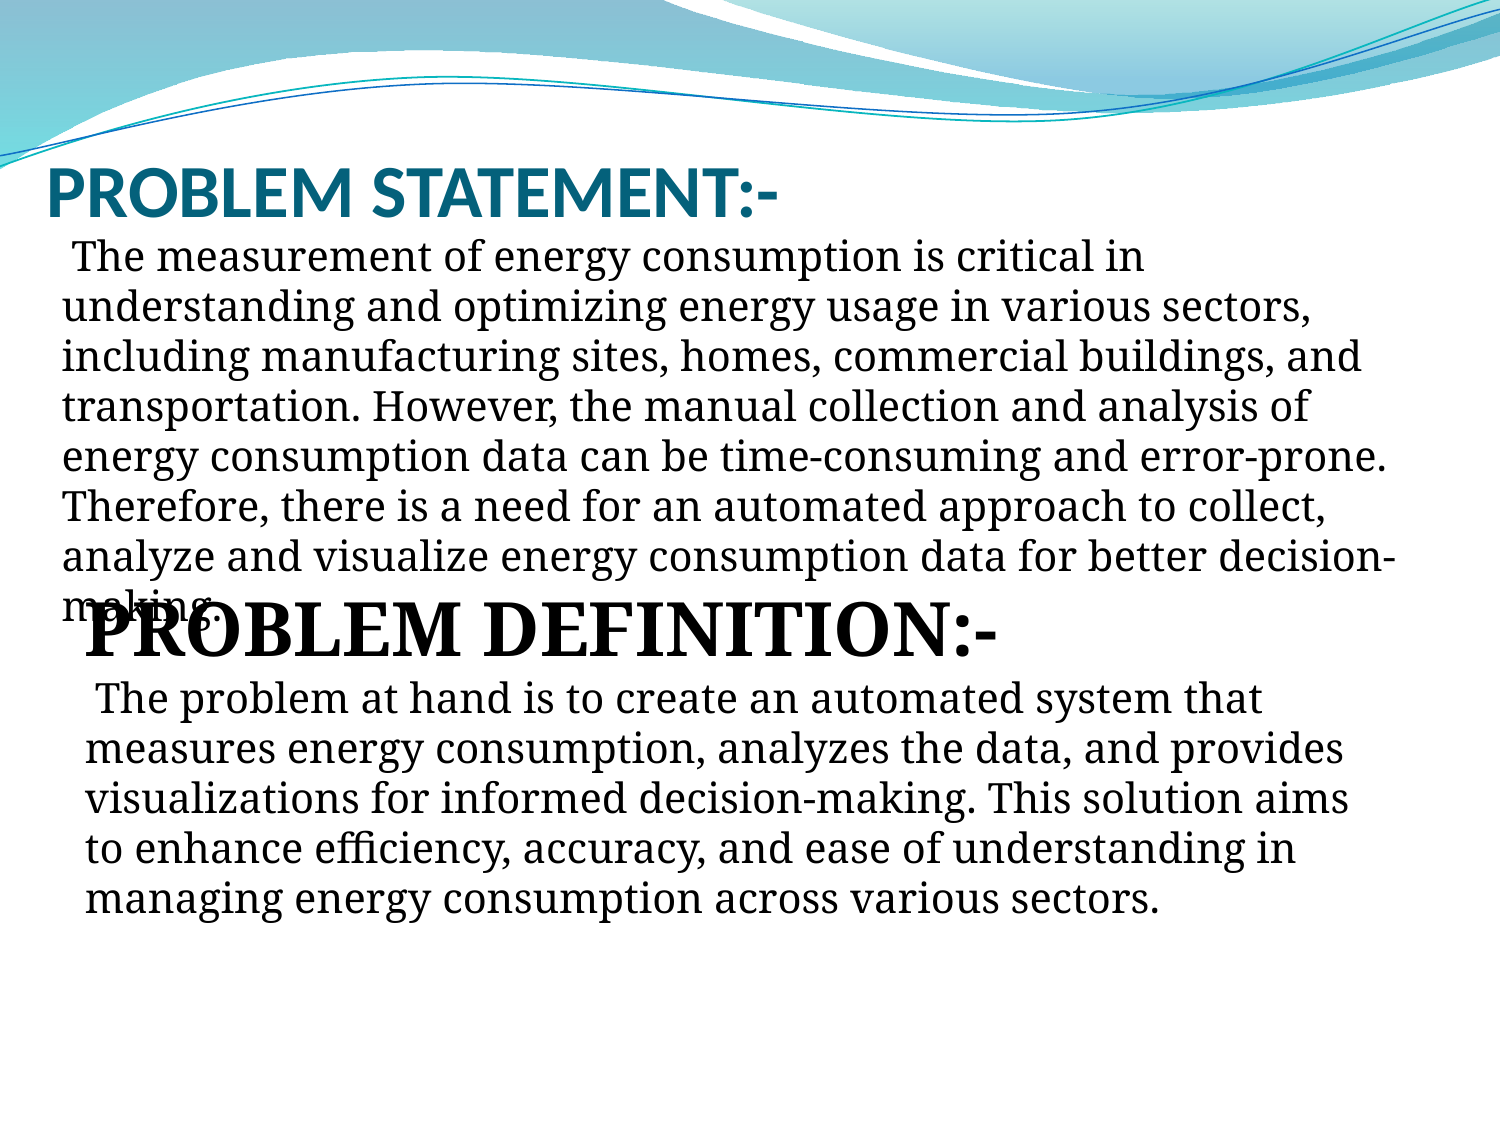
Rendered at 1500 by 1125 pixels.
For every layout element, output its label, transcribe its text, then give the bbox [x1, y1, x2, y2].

title PROBLEM STATEMENT:- [46, 45, 903, 222]
text_box The measurement of energy consumption is critical in understanding and optimizing energy usage in various sectors, including manufacturing sites, homes, commercial buildings, and transportation. However, the manual collection and analysis of energy consumption data can be time-consuming and error-prone. Therefore, there is a need for an automated approach to collect, analyze and visualize energy consumption data for better decision-making. [46, 222, 1430, 638]
text_box PROBLEM DEFINITION:- The problem at hand is to create an automated system that measures energy consumption, analyzes the data, and provides visualizations for informed decision-making. This solution aims to enhance efficiency, accuracy, and ease of understanding in managing energy consumption across various sectors. [70, 574, 1383, 929]
